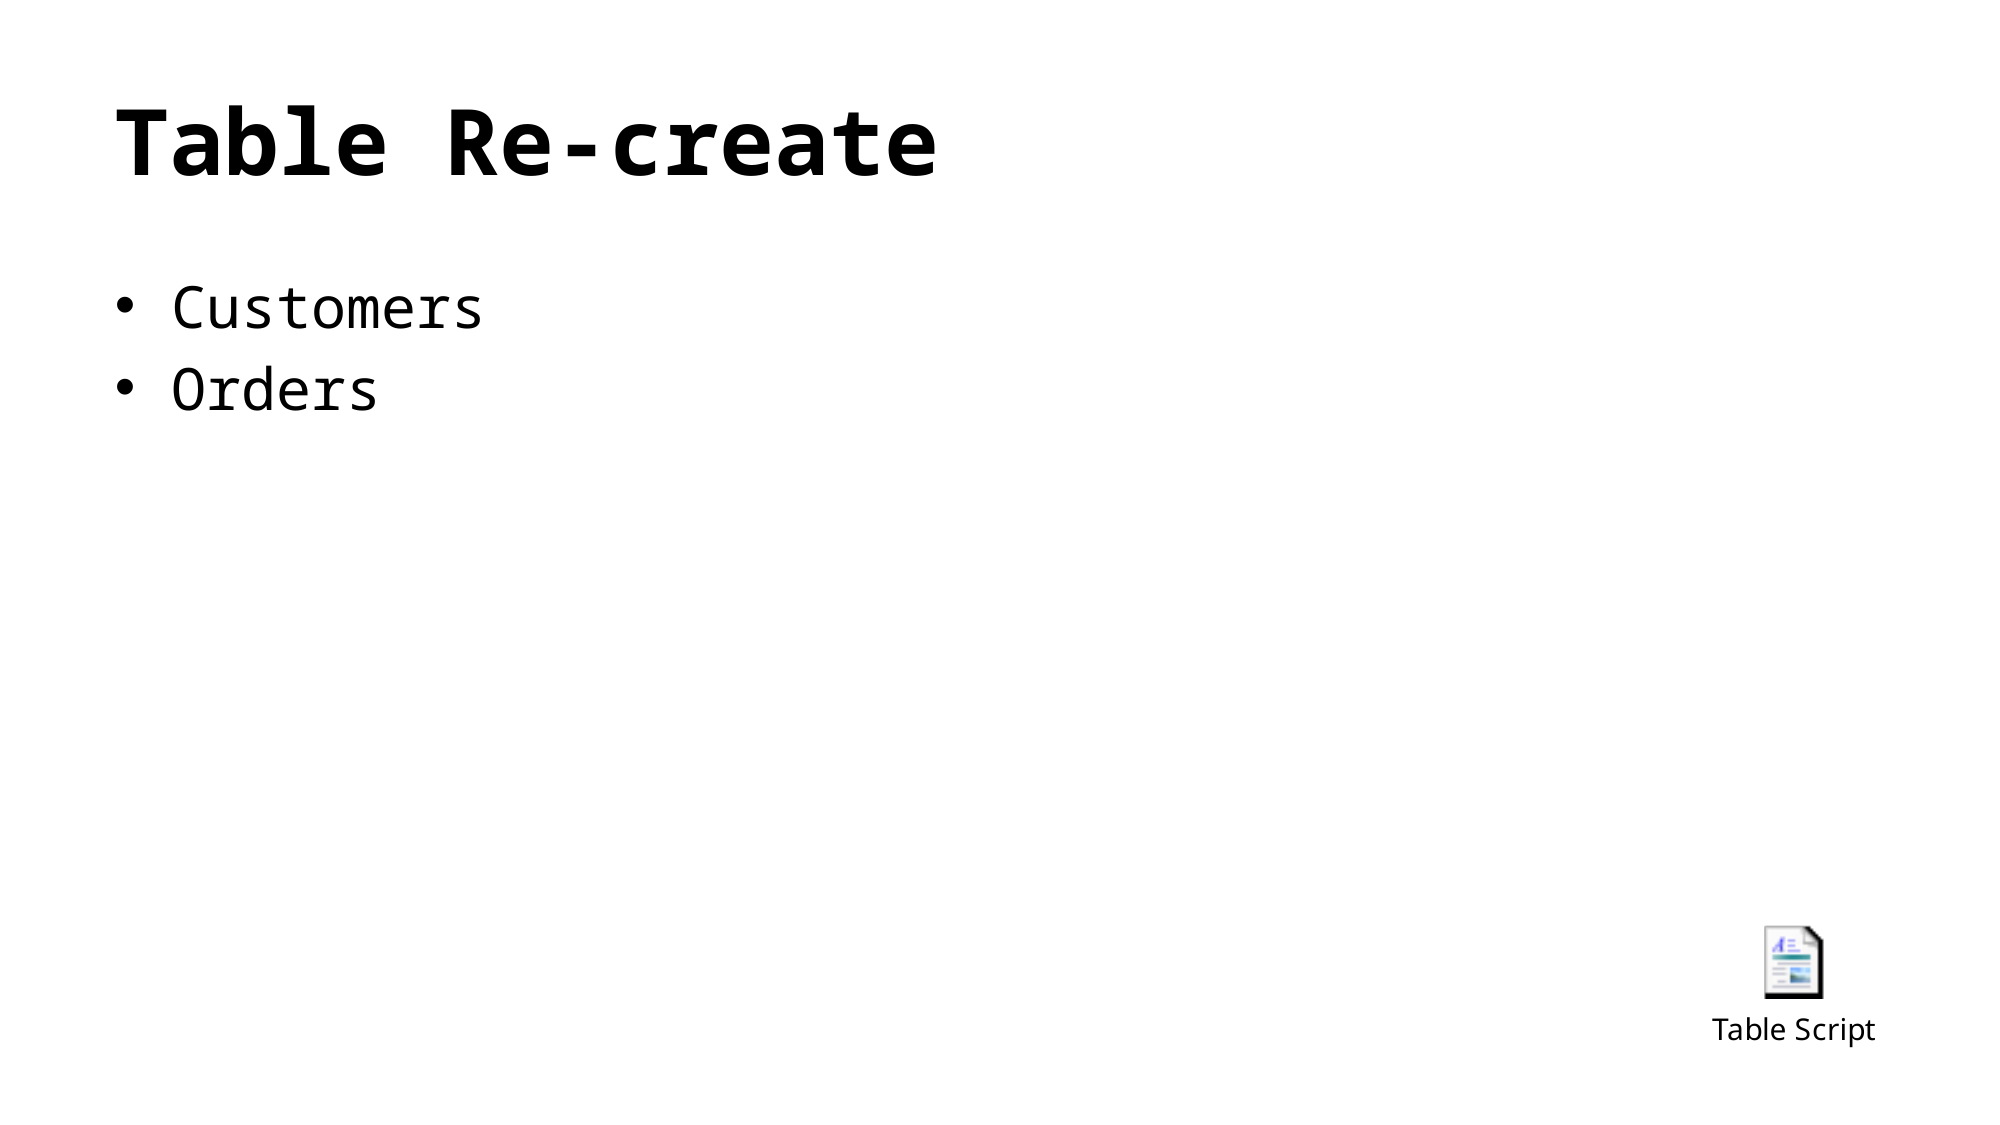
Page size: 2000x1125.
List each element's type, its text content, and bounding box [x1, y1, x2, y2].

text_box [1672, 917, 1914, 1121]
title Table Re-create [99, 45, 1900, 233]
list Customers Orders [99, 262, 1900, 1005]
